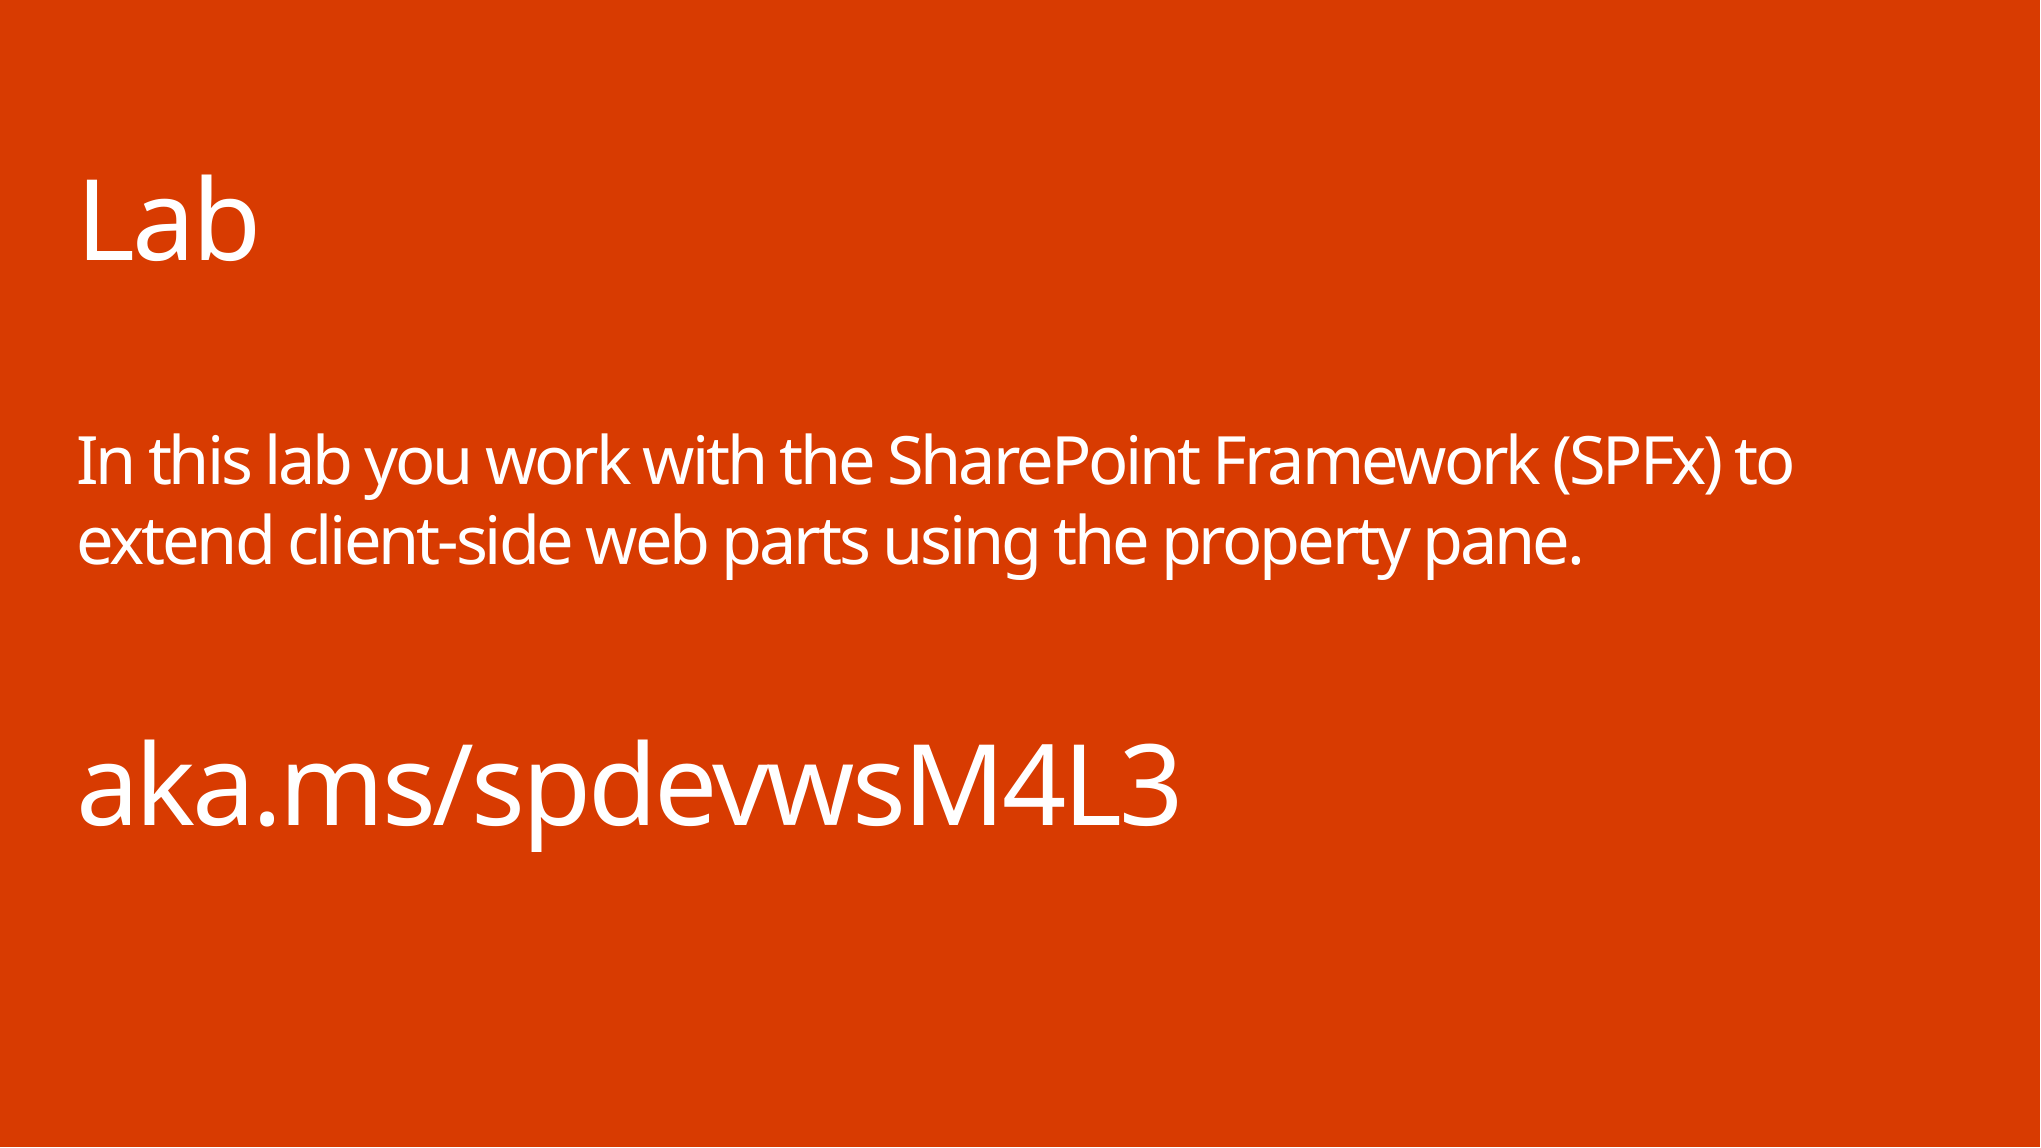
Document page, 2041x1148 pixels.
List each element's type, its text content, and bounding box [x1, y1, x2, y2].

title Lab In this lab you work with the SharePoint Framework (SPFx) to extend client-side web parts using the property pane. aka.ms/spdevwsM4L3 [76, 147, 1864, 743]
